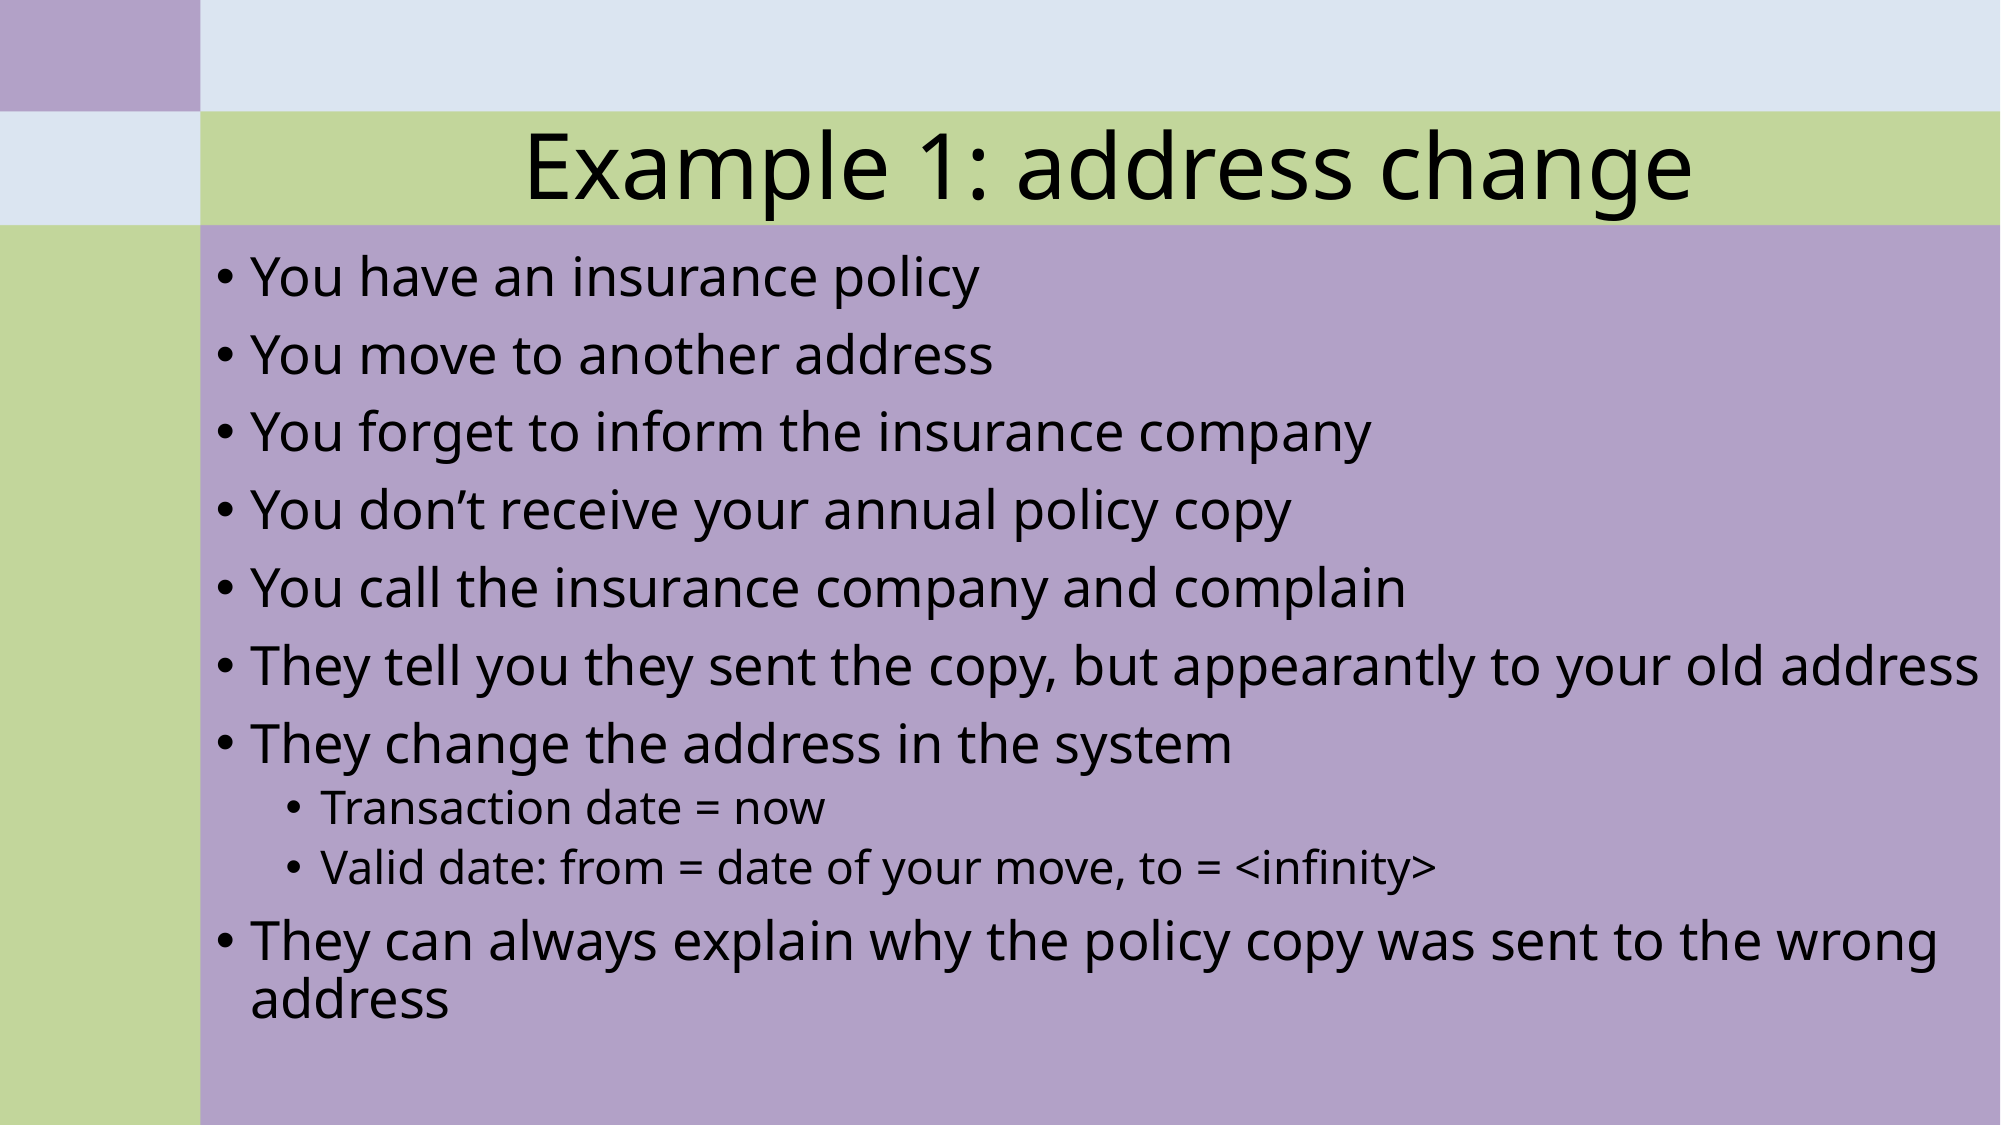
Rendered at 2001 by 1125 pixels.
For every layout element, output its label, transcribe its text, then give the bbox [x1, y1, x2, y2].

picture [0, 0, 2001, 1125]
title Example 1: address change [202, 61, 2000, 242]
list You have an insurance policy You move to another address You forget to inform the insurance company You don’t receive your annual policy copy You call the insurance company and complain They tell you they sent the copy, but appearantly to your old address They change the address in the system Transaction date = now Valid date: from = date of your move, to = <infinity> They can always explain why the policy copy was sent to the wrong address [200, 242, 2000, 1092]
